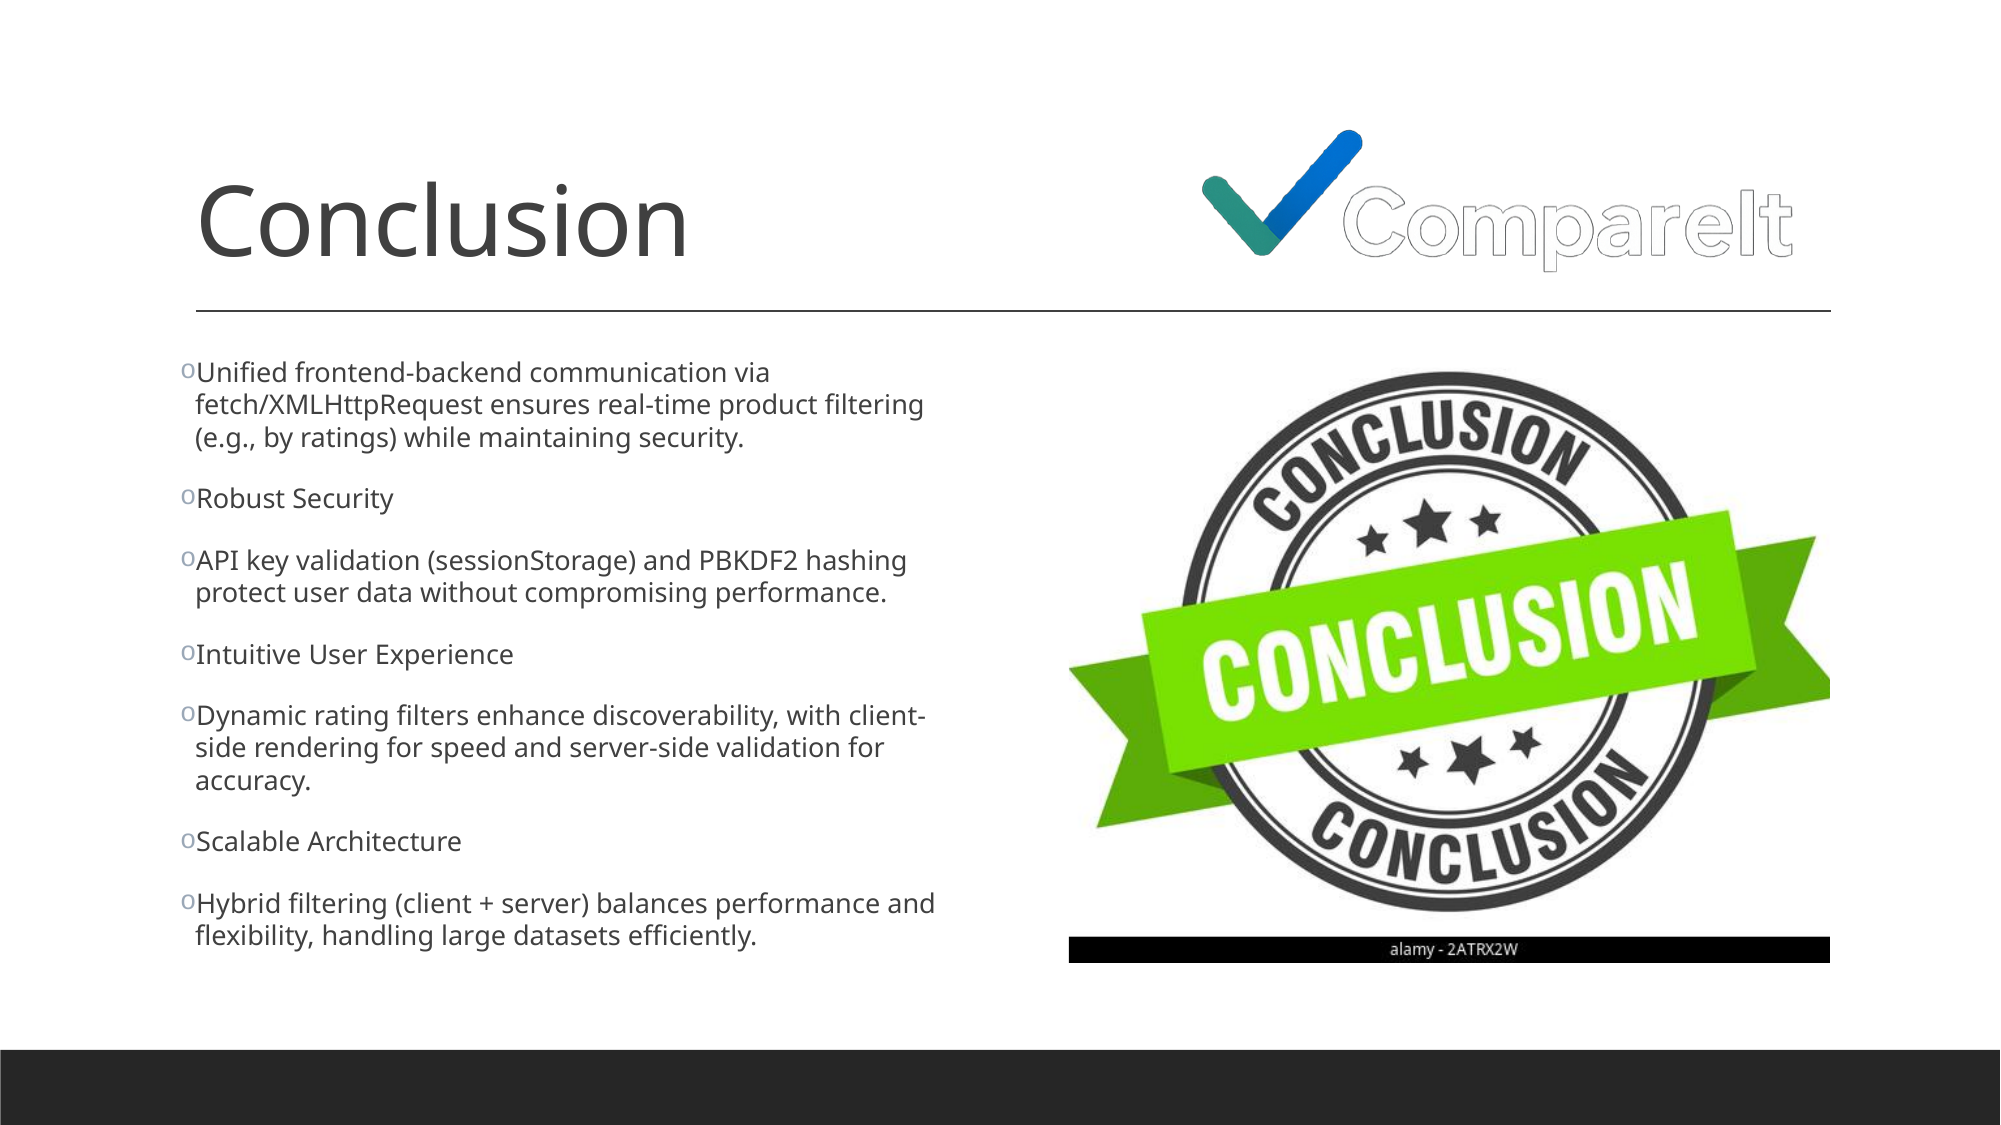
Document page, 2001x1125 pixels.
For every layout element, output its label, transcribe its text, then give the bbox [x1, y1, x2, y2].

picture [1068, 347, 1831, 964]
picture [1158, 119, 1831, 286]
list Unified frontend-backend communication via fetch/XMLHttpRequest ensures real-time product filtering (e.g., by ratings) while maintaining security. Robust Security API key validation (sessionStorage) and PBKDF2 hashing protect user data without compromising performance. Intuitive User Experience Dynamic rating filters enhance discoverability, with client-side rendering for speed and server-side validation for accuracy. Scalable Architecture Hybrid filtering (client + server) balances performance and flexibility, handling large datasets efficiently. [180, 347, 942, 963]
title Conclusion [180, 47, 1830, 285]
